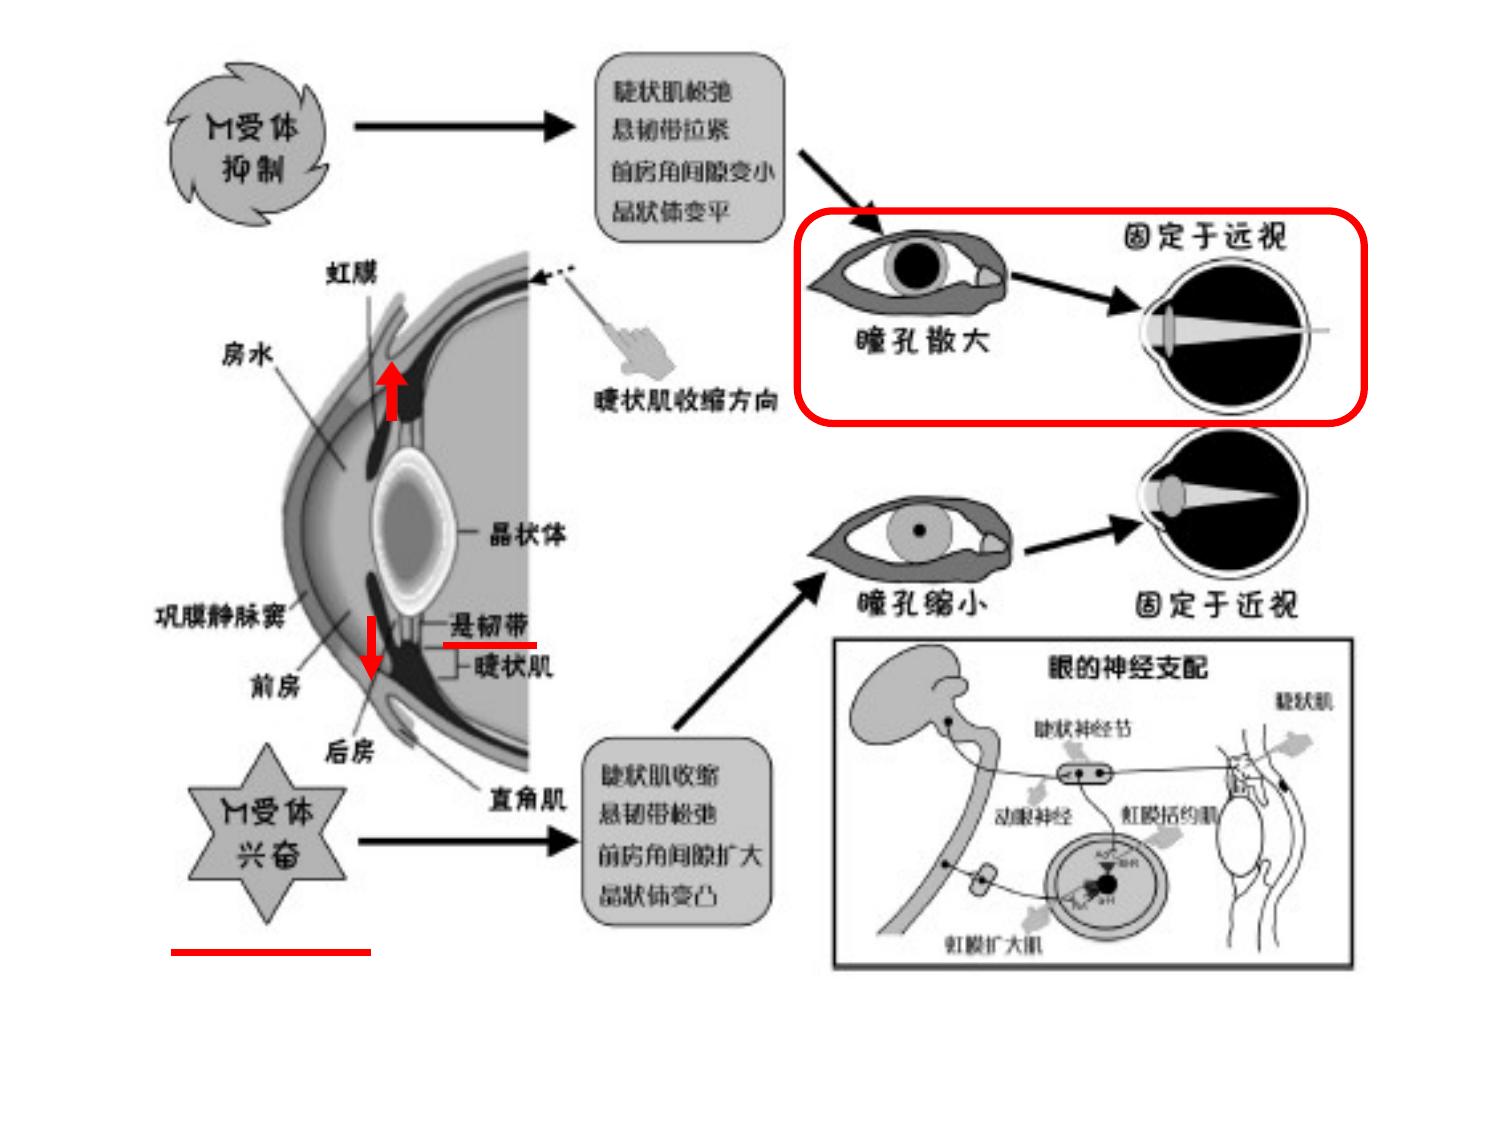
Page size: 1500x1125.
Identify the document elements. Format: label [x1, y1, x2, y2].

picture [112, 42, 1365, 1009]
